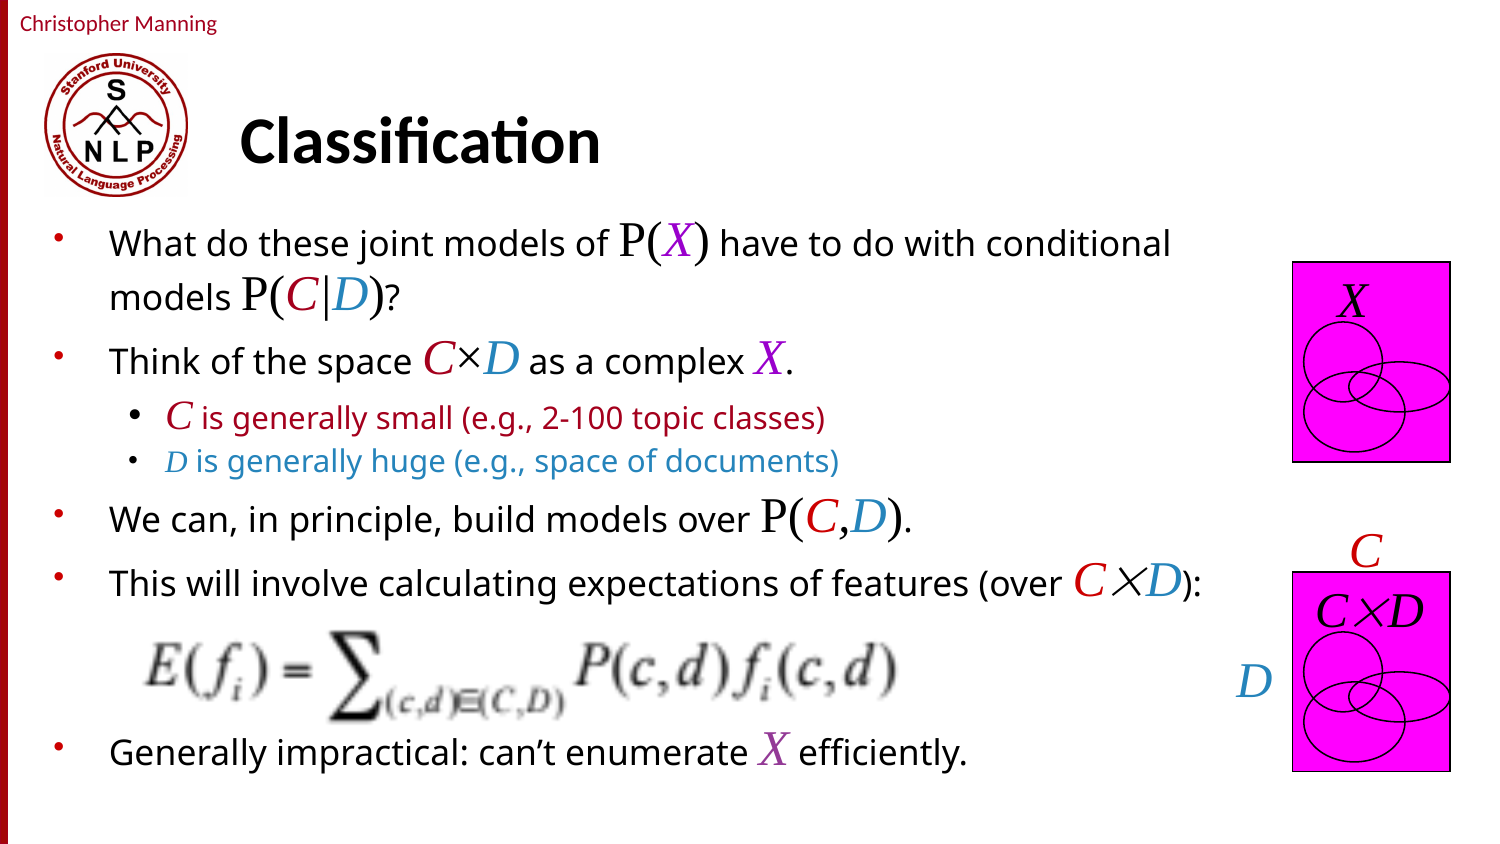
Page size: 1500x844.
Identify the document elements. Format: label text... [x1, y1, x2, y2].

list What do these joint models of P(X) have to do with conditional models P(C|D)? Think of the space C×D as a complex X. C is generally small (e.g., 2-100 topic classes) D is generally huge (e.g., space of documents) We can, in principle, build models over P(C,D). This will involve calculating expectations of features (over CD): Generally impractical: can’t enumerate X efficiently. [37, 206, 1250, 816]
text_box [137, 621, 907, 726]
title Classification [225, 62, 1450, 185]
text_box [1224, 261, 1451, 773]
picture [44, 53, 188, 197]
